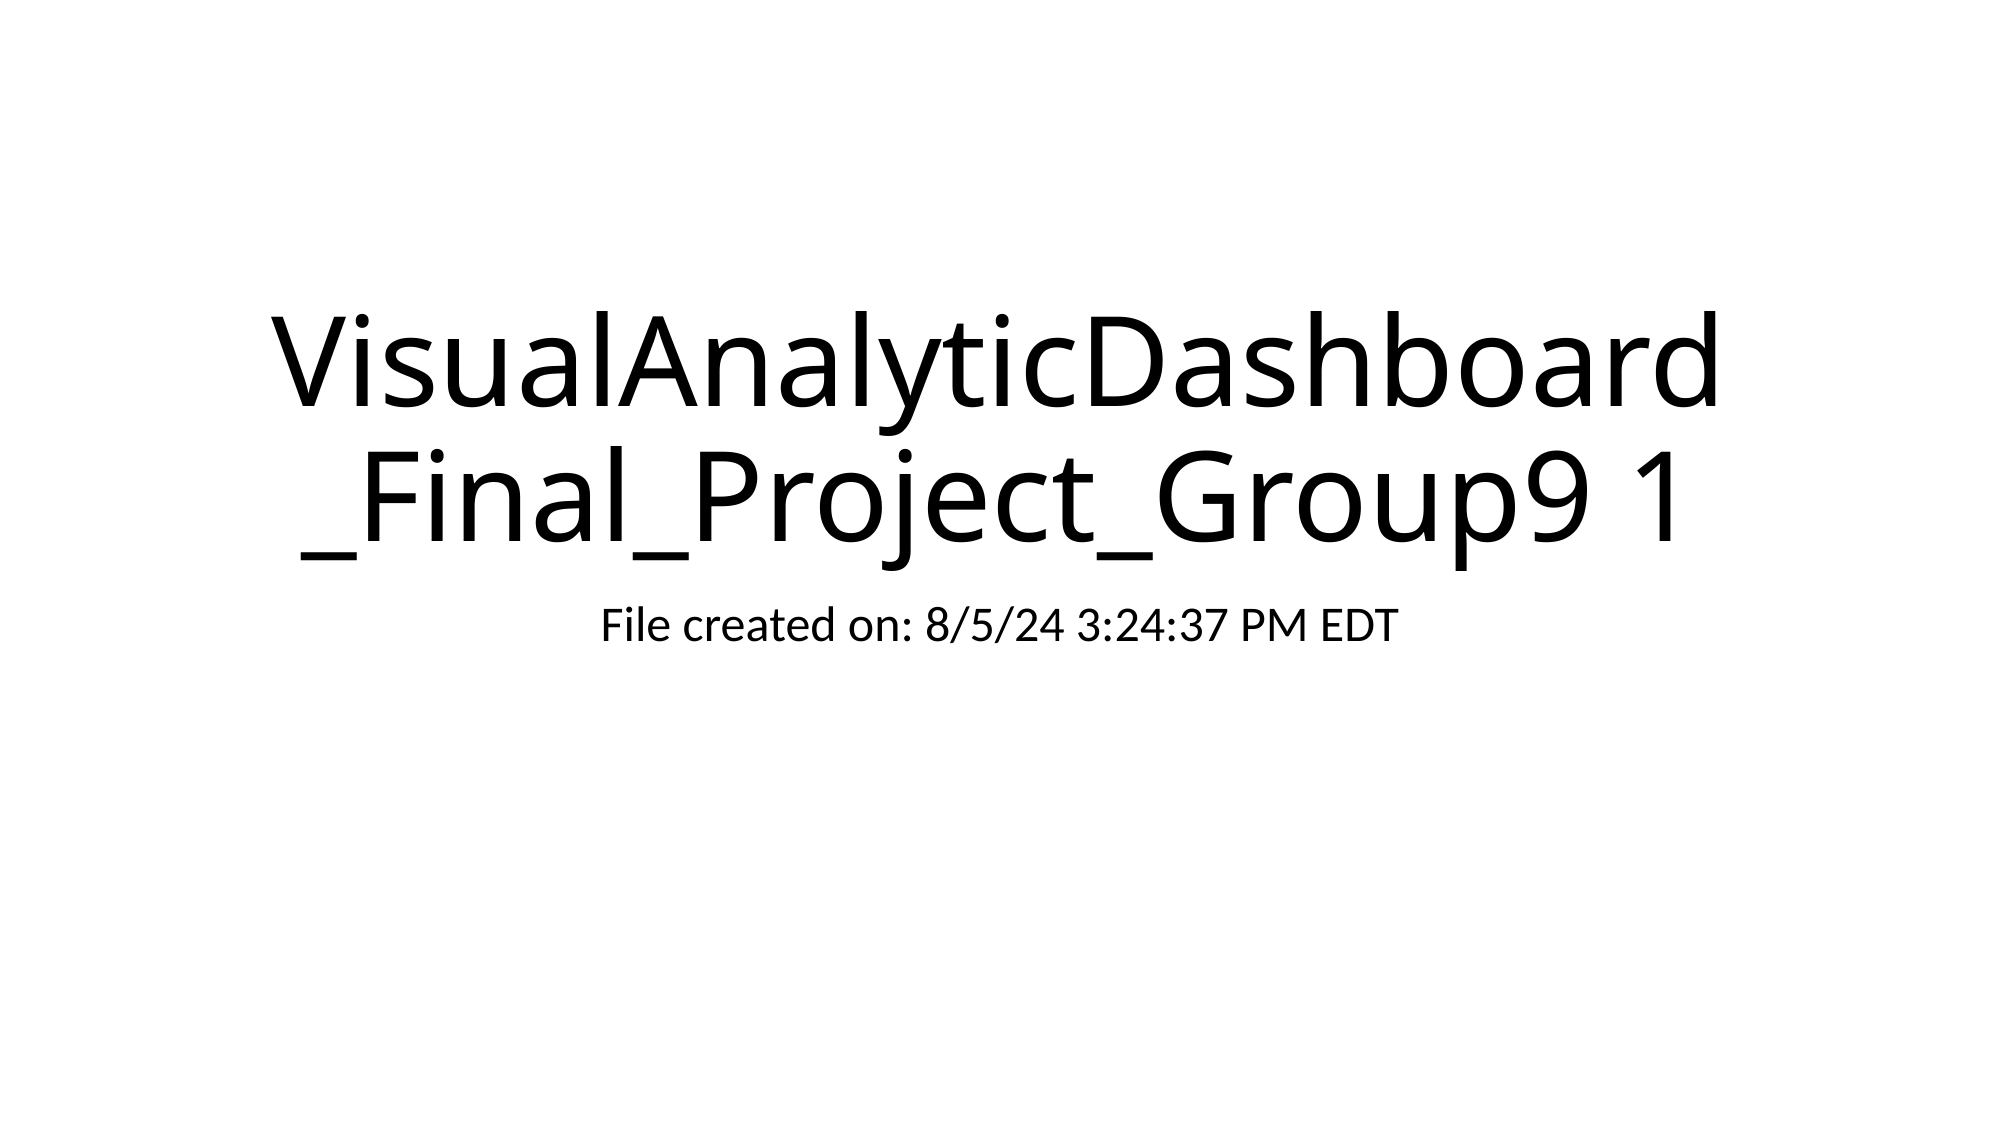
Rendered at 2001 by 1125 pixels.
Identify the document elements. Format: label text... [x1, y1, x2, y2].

title VisualAnalyticDashboard_Final_Project_Group9 1 [249, 184, 1750, 576]
subtitle File created on: 8/5/24 3:24:37 PM EDT [249, 590, 1750, 863]
